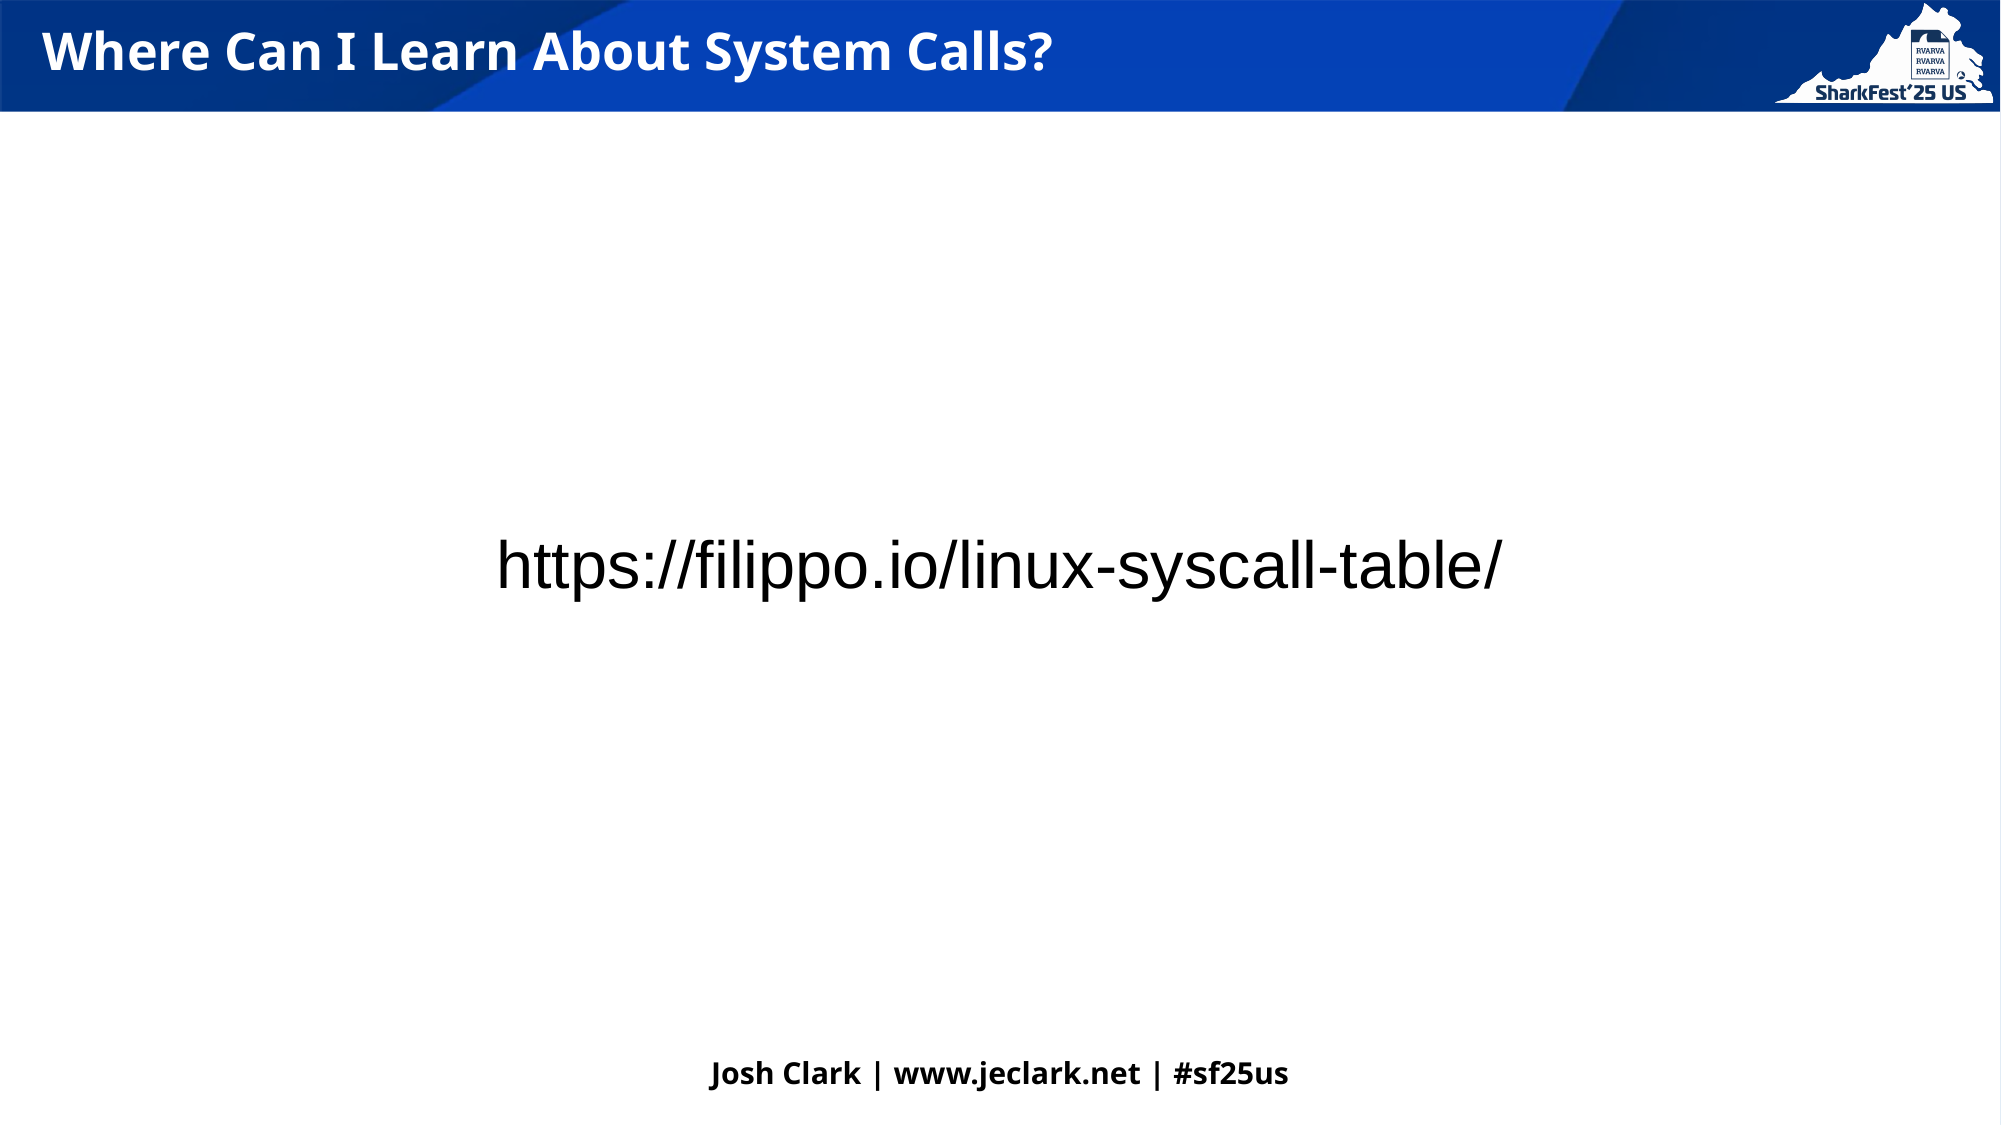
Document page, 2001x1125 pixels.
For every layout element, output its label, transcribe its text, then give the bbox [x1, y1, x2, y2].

text_box https://filippo.io/linux-syscall-table/ [481, 514, 1519, 610]
picture [0, 0, 2001, 1125]
title Where Can I Learn About System Calls? [27, 12, 1367, 94]
